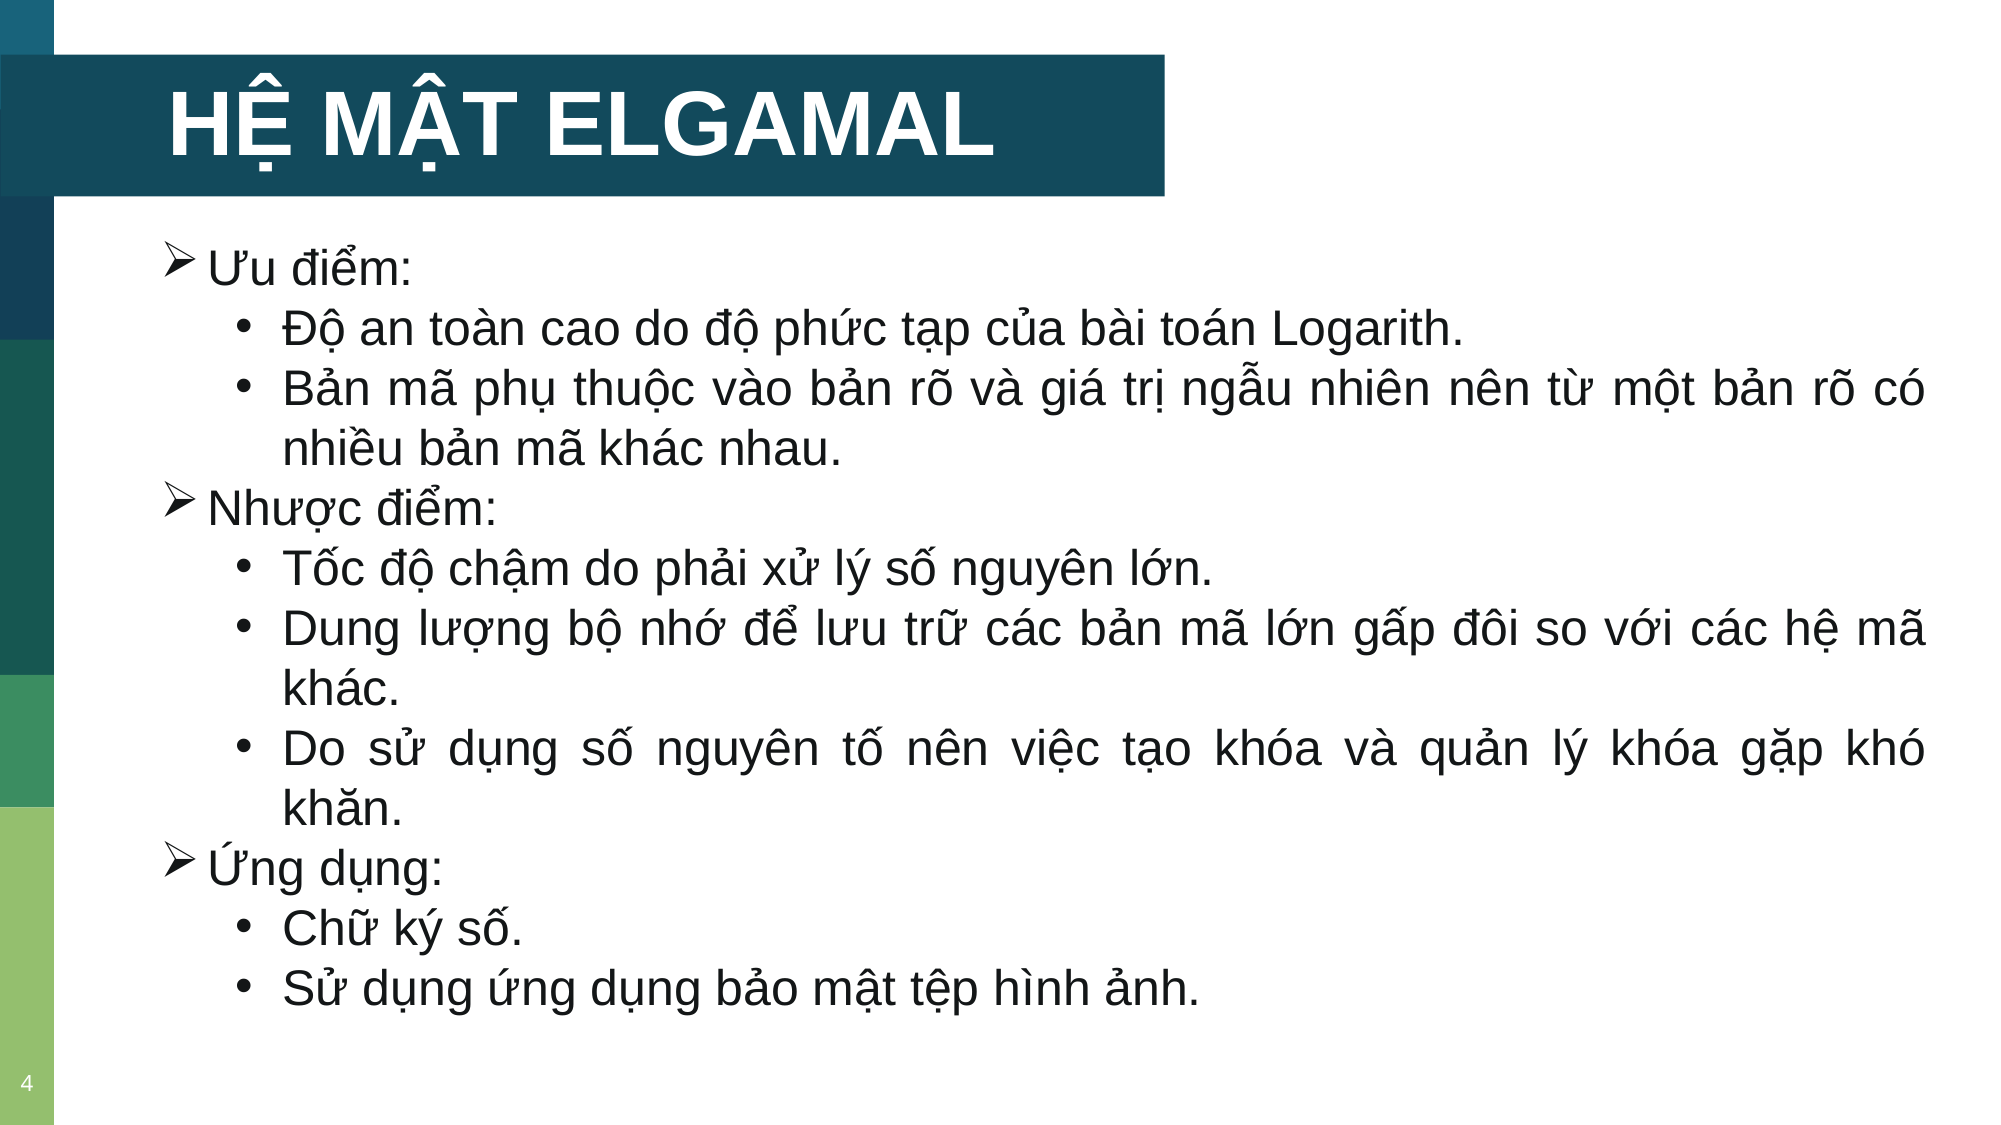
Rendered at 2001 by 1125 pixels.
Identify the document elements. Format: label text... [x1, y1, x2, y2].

text_box HỆ MẬT ELGAMAL [0, 54, 1165, 197]
slide_number 4 [0, 1054, 66, 1125]
text_box Ưu điểm: Độ an toàn cao do độ phức tạp của bài toán Logarith. Bản mã phụ thuộc vào bản rõ và giá trị ngẫu nhiên nên từ một bản rõ có nhiều bản mã khác nhau. Nhược điểm: Tốc độ chậm do phải xử lý số nguyên lớn. Dung lượng bộ nhớ để lưu trữ các bản mã lớn gấp đôi so với các hệ mã khác. Do sử dụng số nguyên tố nên việc tạo khóa và quản lý khóa gặp khó khăn. Ứng dụng: Chữ ký số. Sử dụng ứng dụng bảo mật tệp hình ảnh. [145, 227, 1943, 1023]
